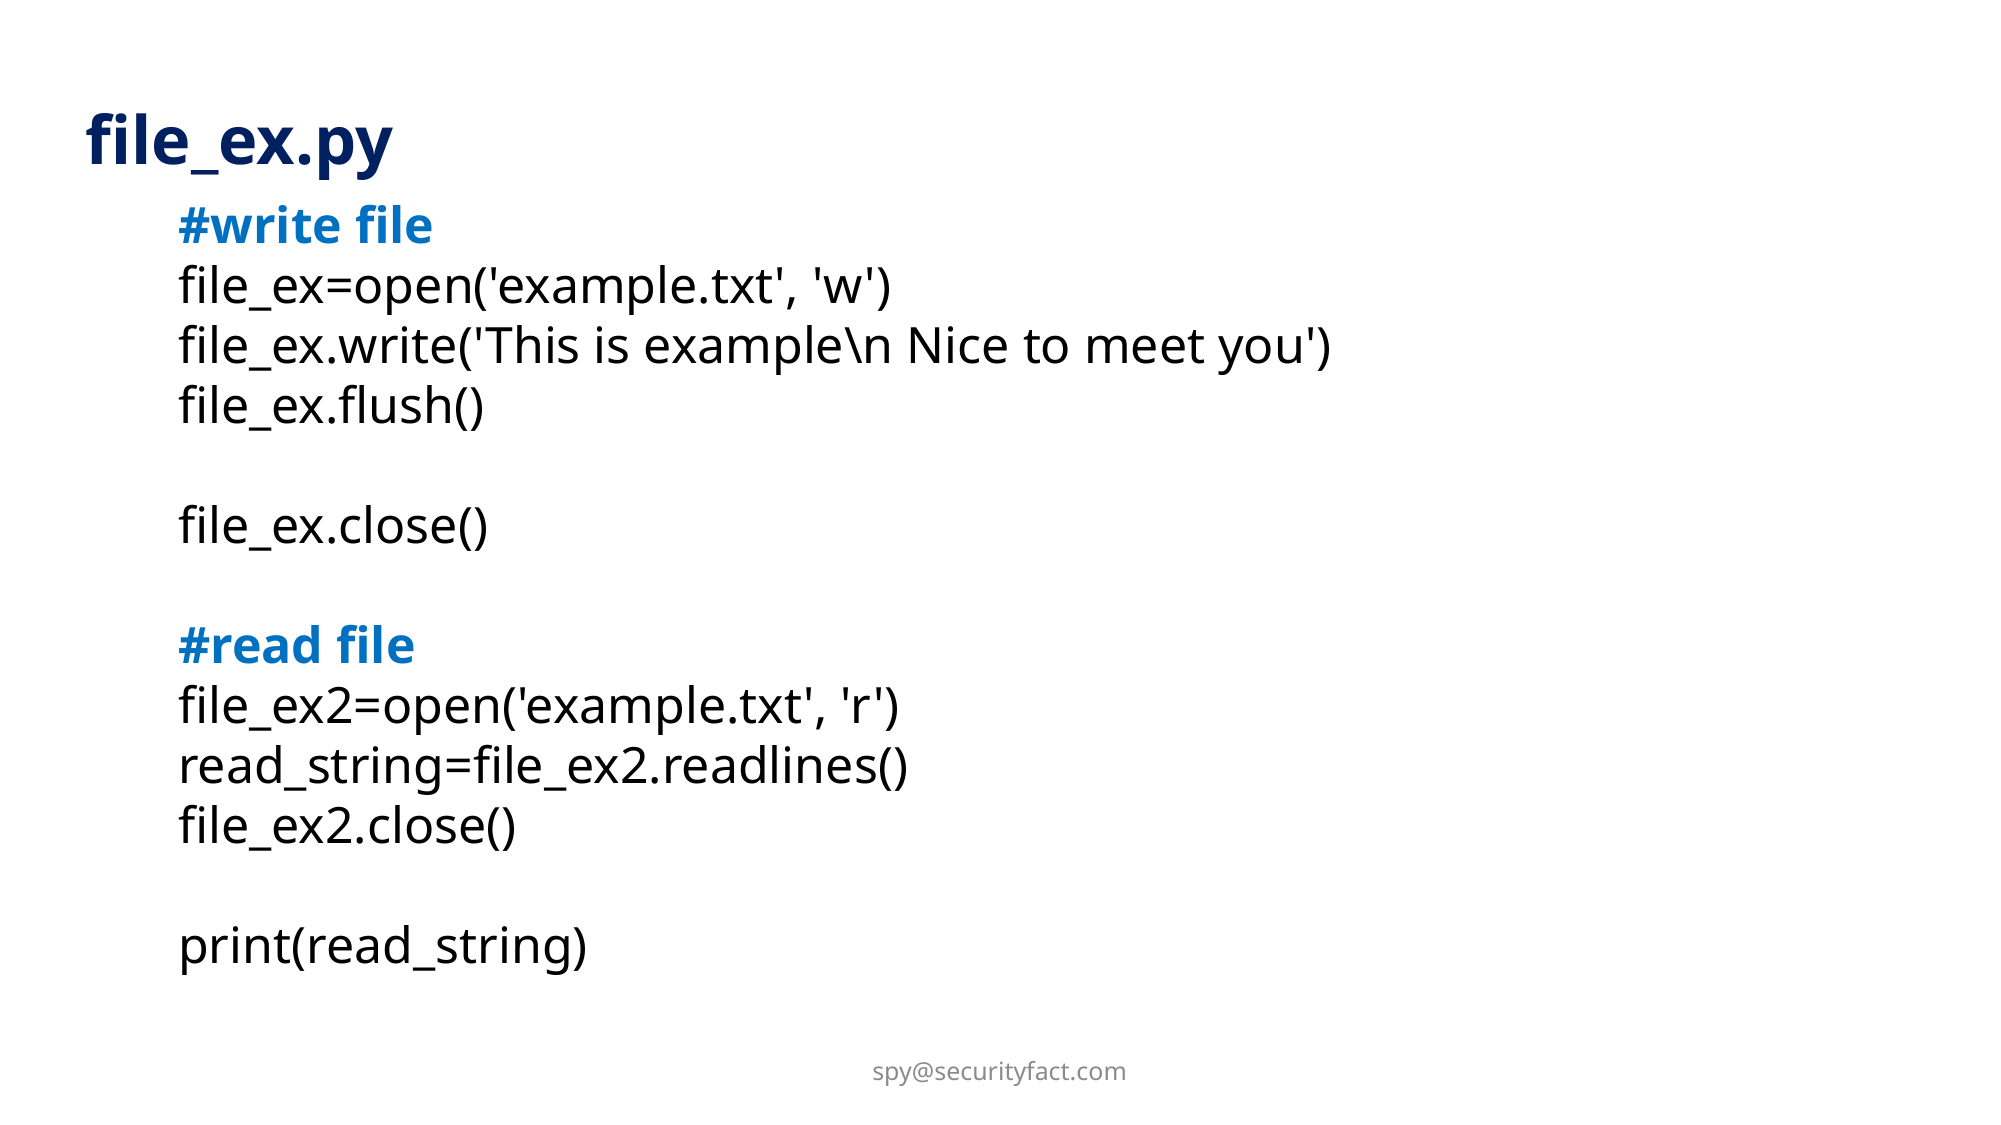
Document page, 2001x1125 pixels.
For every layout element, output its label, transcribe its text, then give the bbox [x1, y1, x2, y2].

footer spy@securityfact.com [662, 1042, 1338, 1103]
text_box file_ex.py [70, 90, 854, 186]
text_box #write file file_ex=open('example.txt', 'w') file_ex.write('This is example\n Nice to meet you') file_ex.flush() file_ex.close() #read file file_ex2=open('example.txt', 'r') read_string=file_ex2.readlines() file_ex2.close() print(read_string) [163, 186, 1533, 981]
